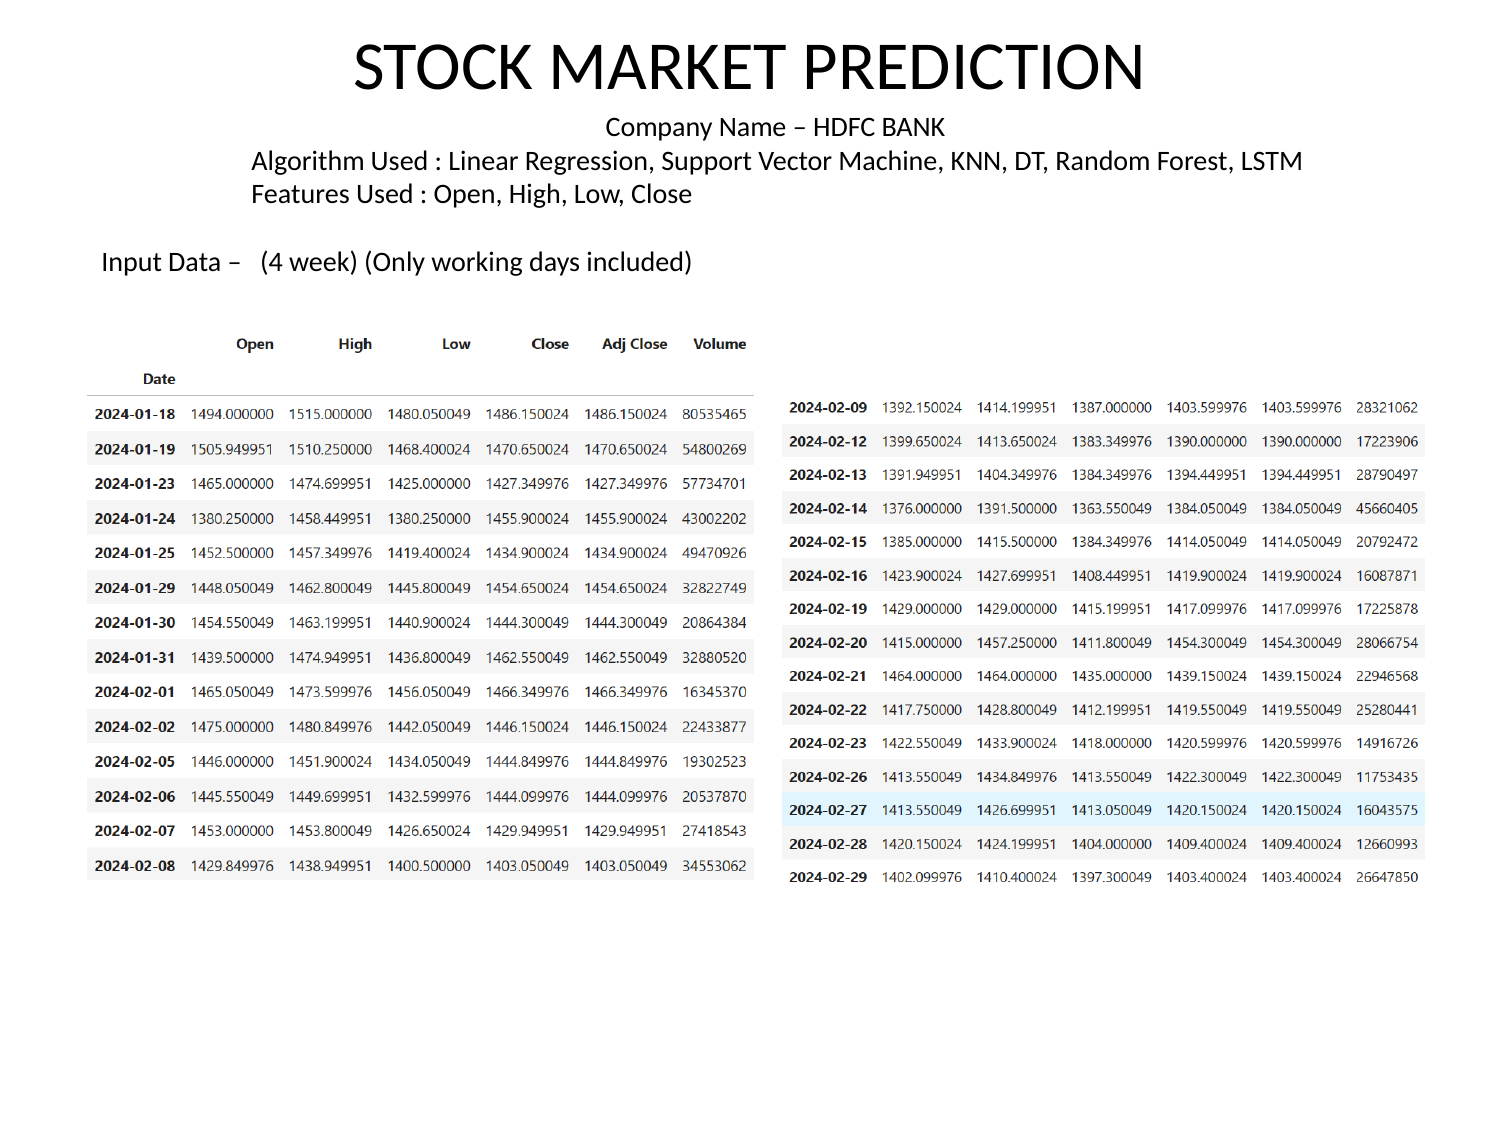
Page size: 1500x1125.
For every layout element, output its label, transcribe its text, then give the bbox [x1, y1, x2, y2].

picture [775, 396, 1427, 893]
text_box STOCK MARKET PREDICTION [335, 23, 1165, 101]
picture [86, 335, 755, 880]
text_box Company Name – HDFC BANK Algorithm Used : Linear Regression, Support Vector Machine, KNN, DT, Random Forest, LSTM Features Used : Open, High, Low, Close Input Data – (4 week) (Only working days included) [86, 137, 1465, 283]
